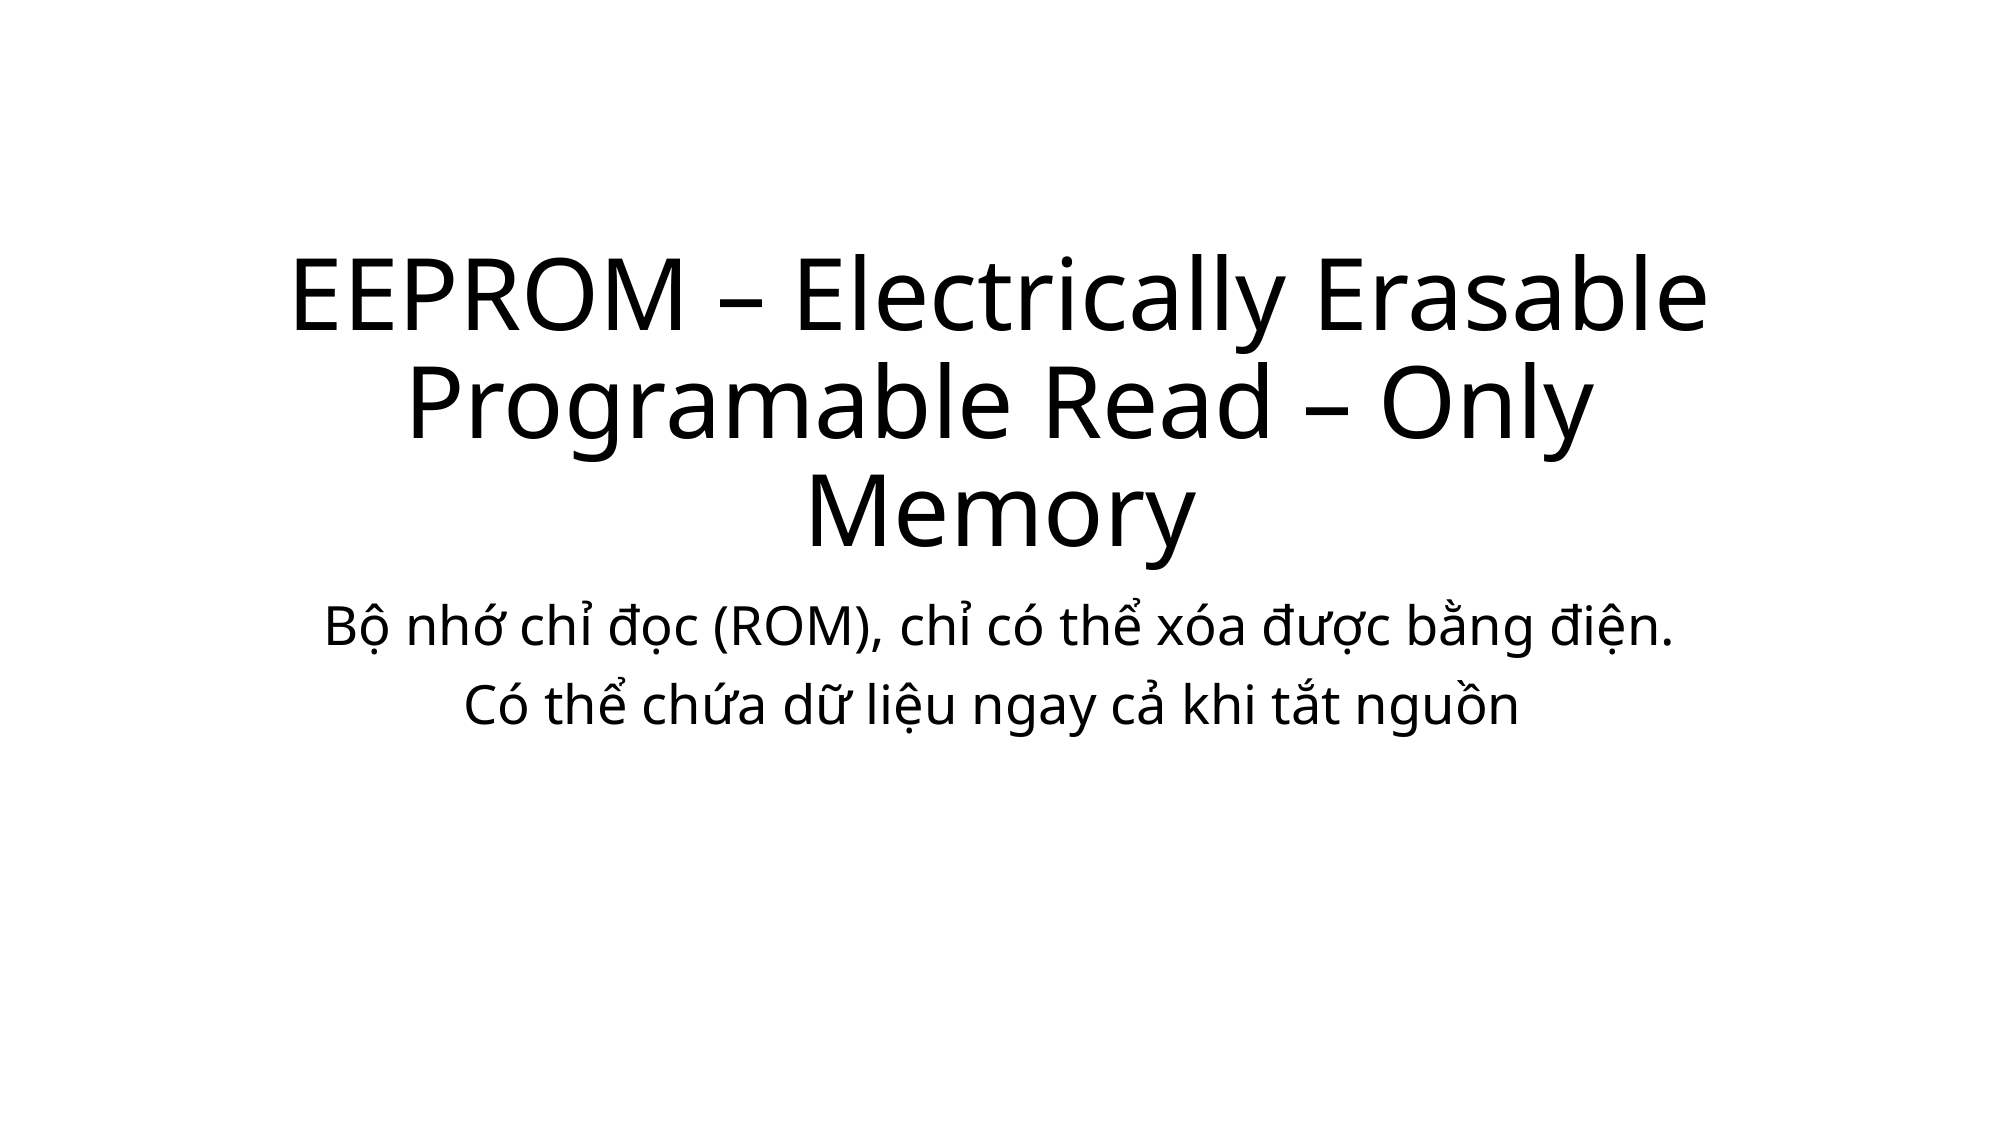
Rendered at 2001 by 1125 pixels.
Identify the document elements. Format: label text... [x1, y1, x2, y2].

subtitle Bộ nhớ chỉ đọc (ROM), chỉ có thể xóa được bằng điện. Có thể chứa dữ liệu ngay cả khi tắt nguồn [249, 590, 1750, 863]
title EEPROM – Electrically Erasable Programable Read – Only Memory [249, 184, 1750, 576]
